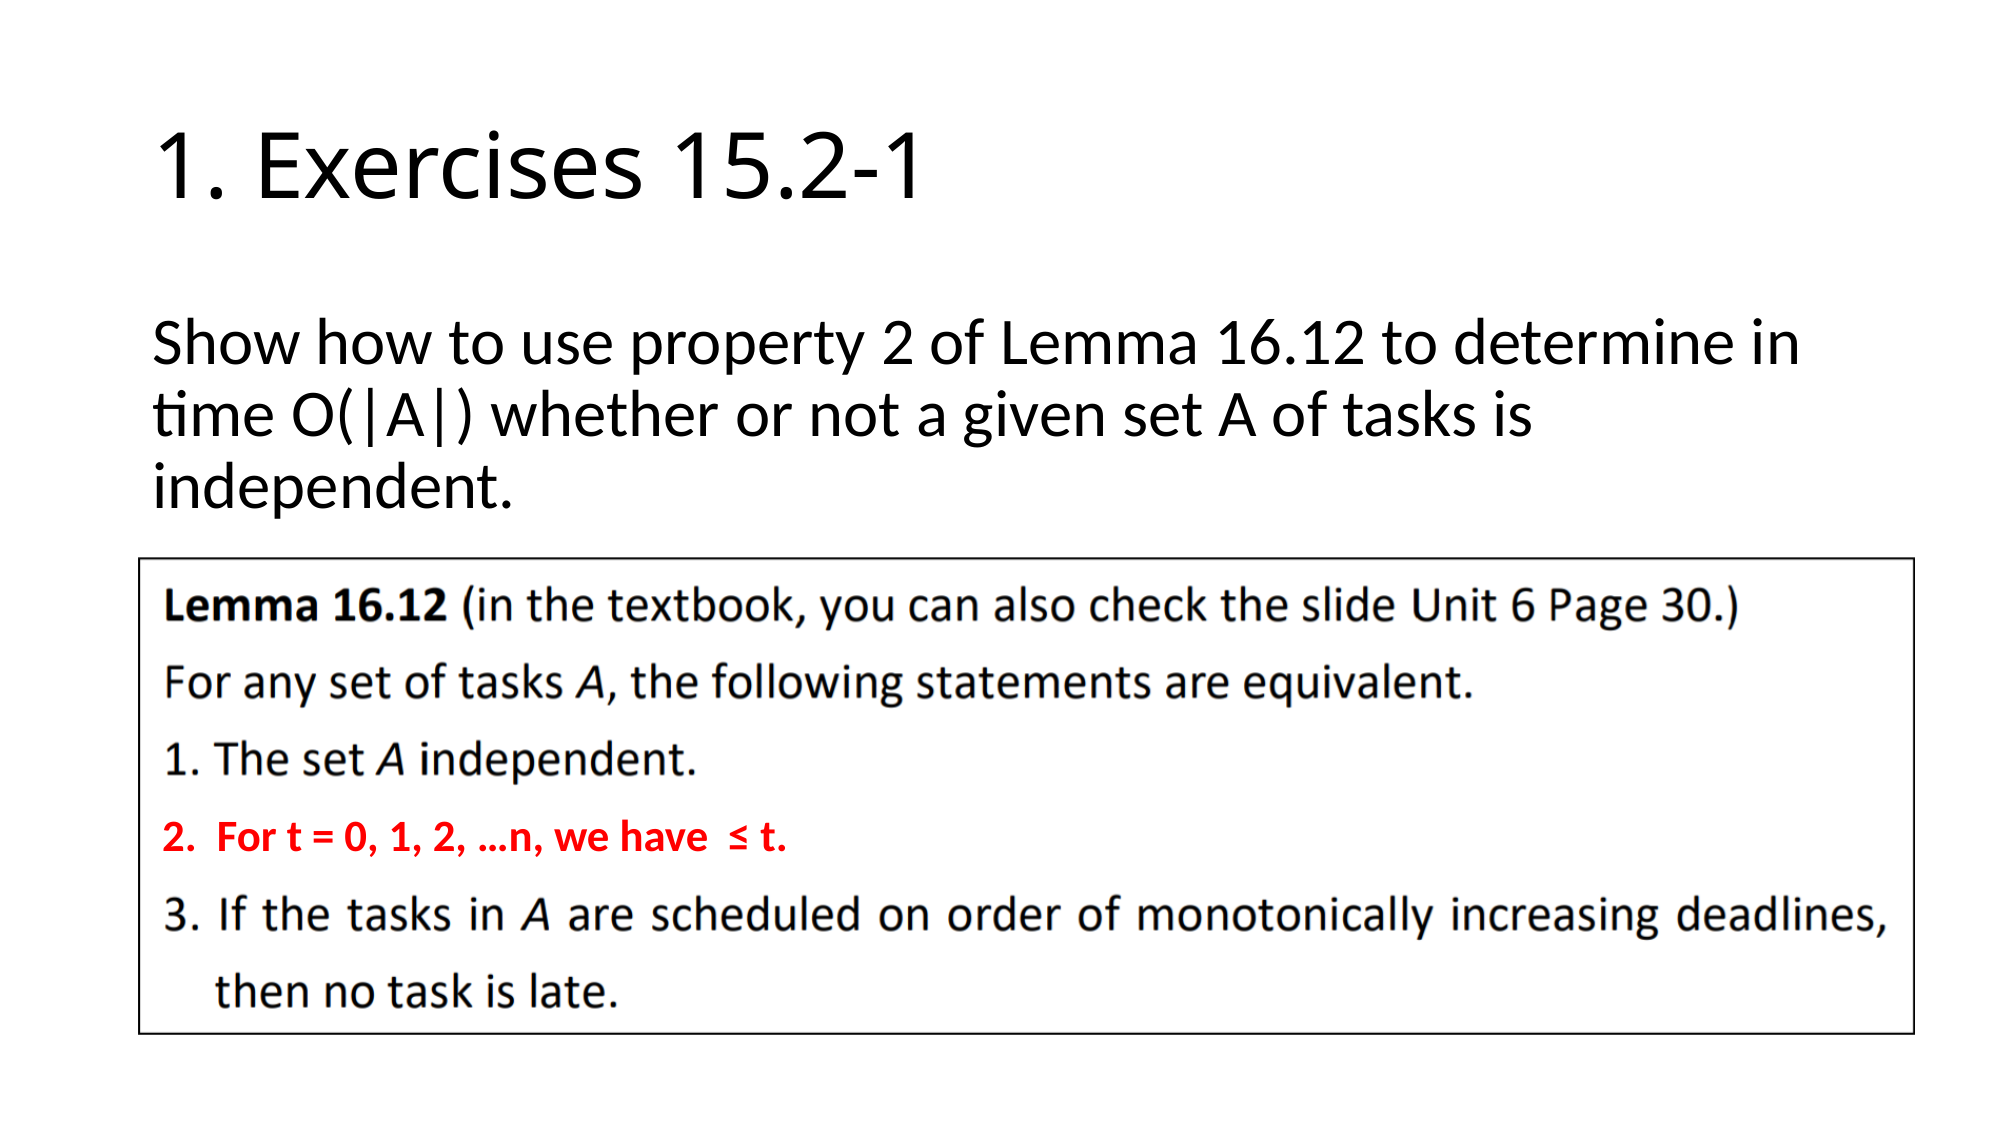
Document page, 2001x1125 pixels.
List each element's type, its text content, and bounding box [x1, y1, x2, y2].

list Show how to use property 2 of Lemma 16.12 to determine in time O(|A|) whether or not a given set A of tasks is independent. [137, 299, 1863, 555]
picture [137, 555, 1915, 1036]
title 1. Exercises 15.2-1 [137, 59, 1863, 278]
